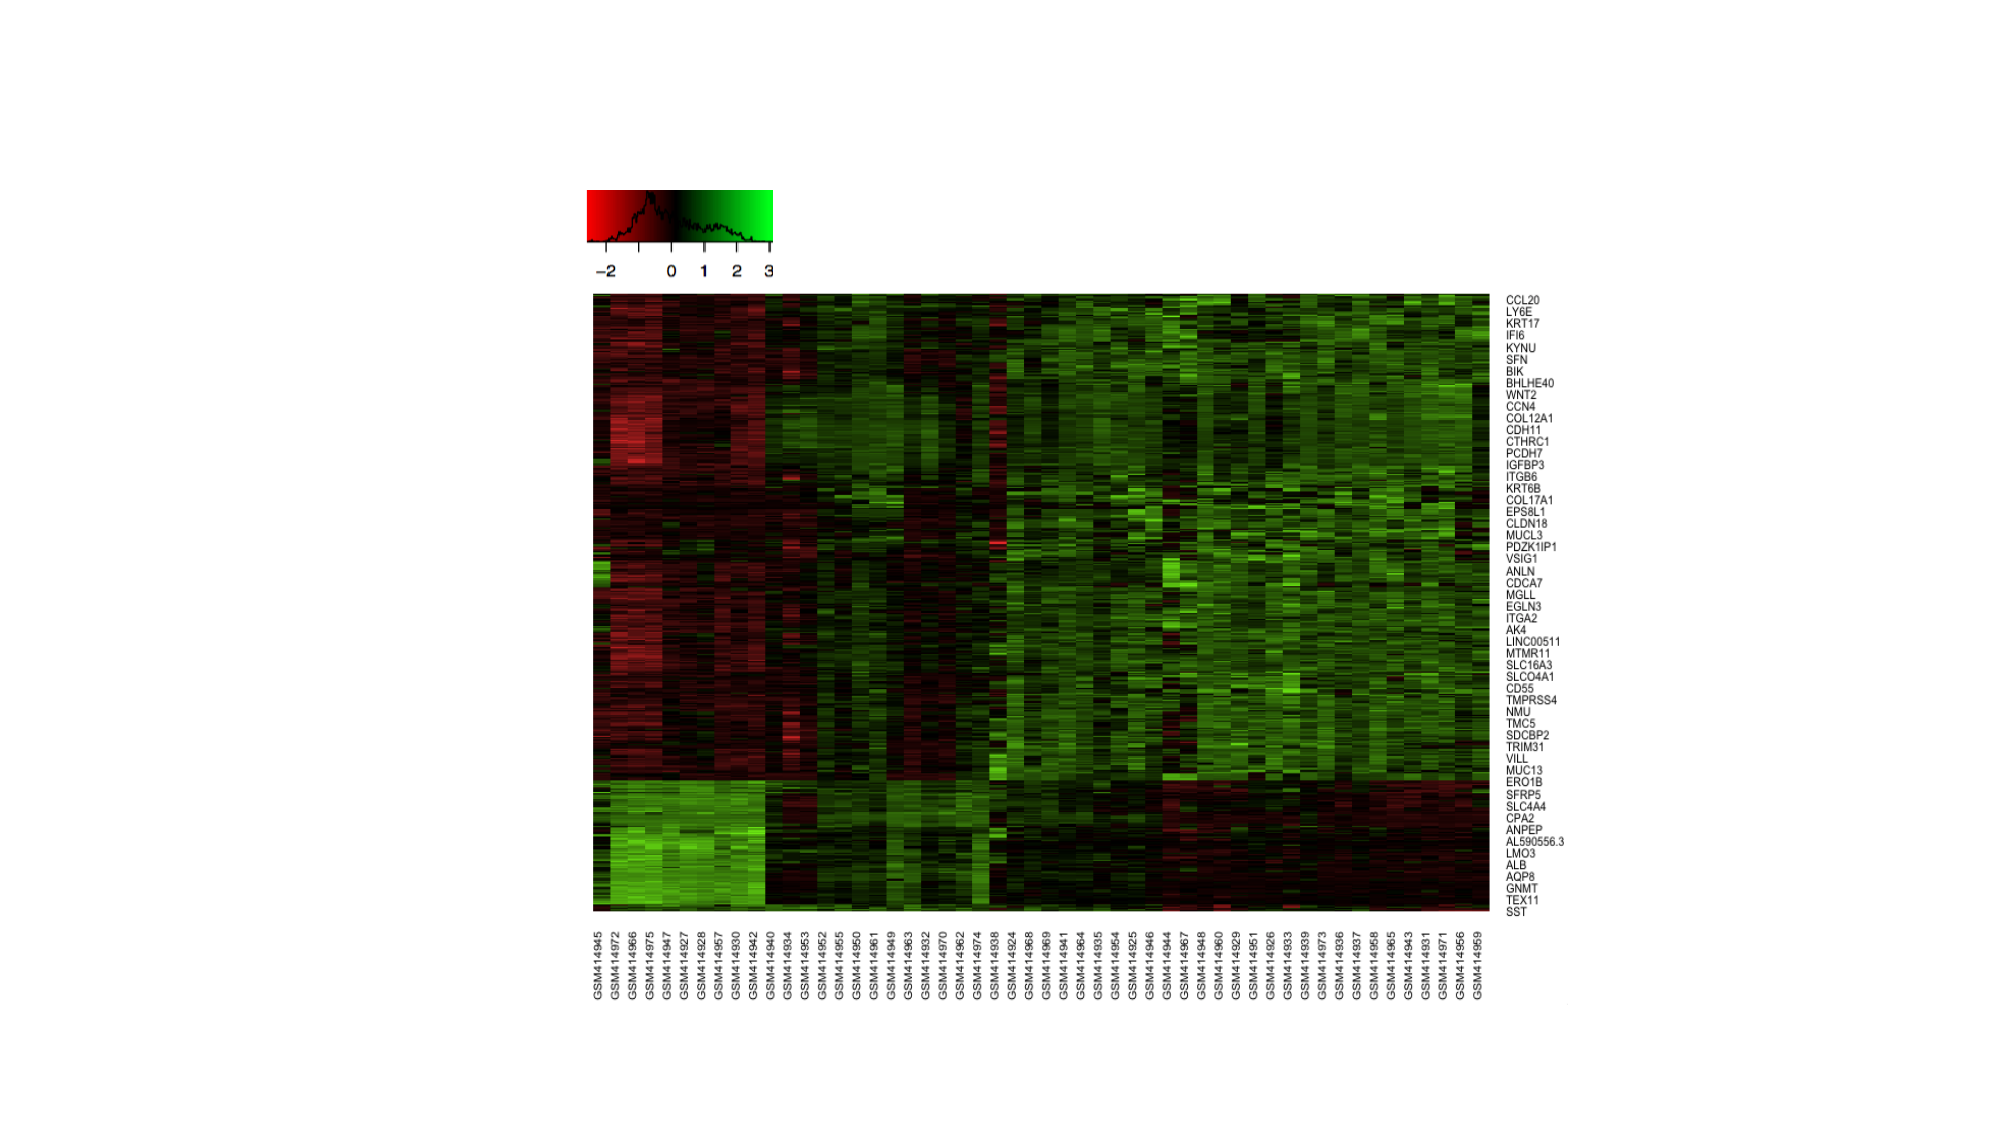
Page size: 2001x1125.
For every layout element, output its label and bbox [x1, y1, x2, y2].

picture [586, 190, 1568, 1005]
